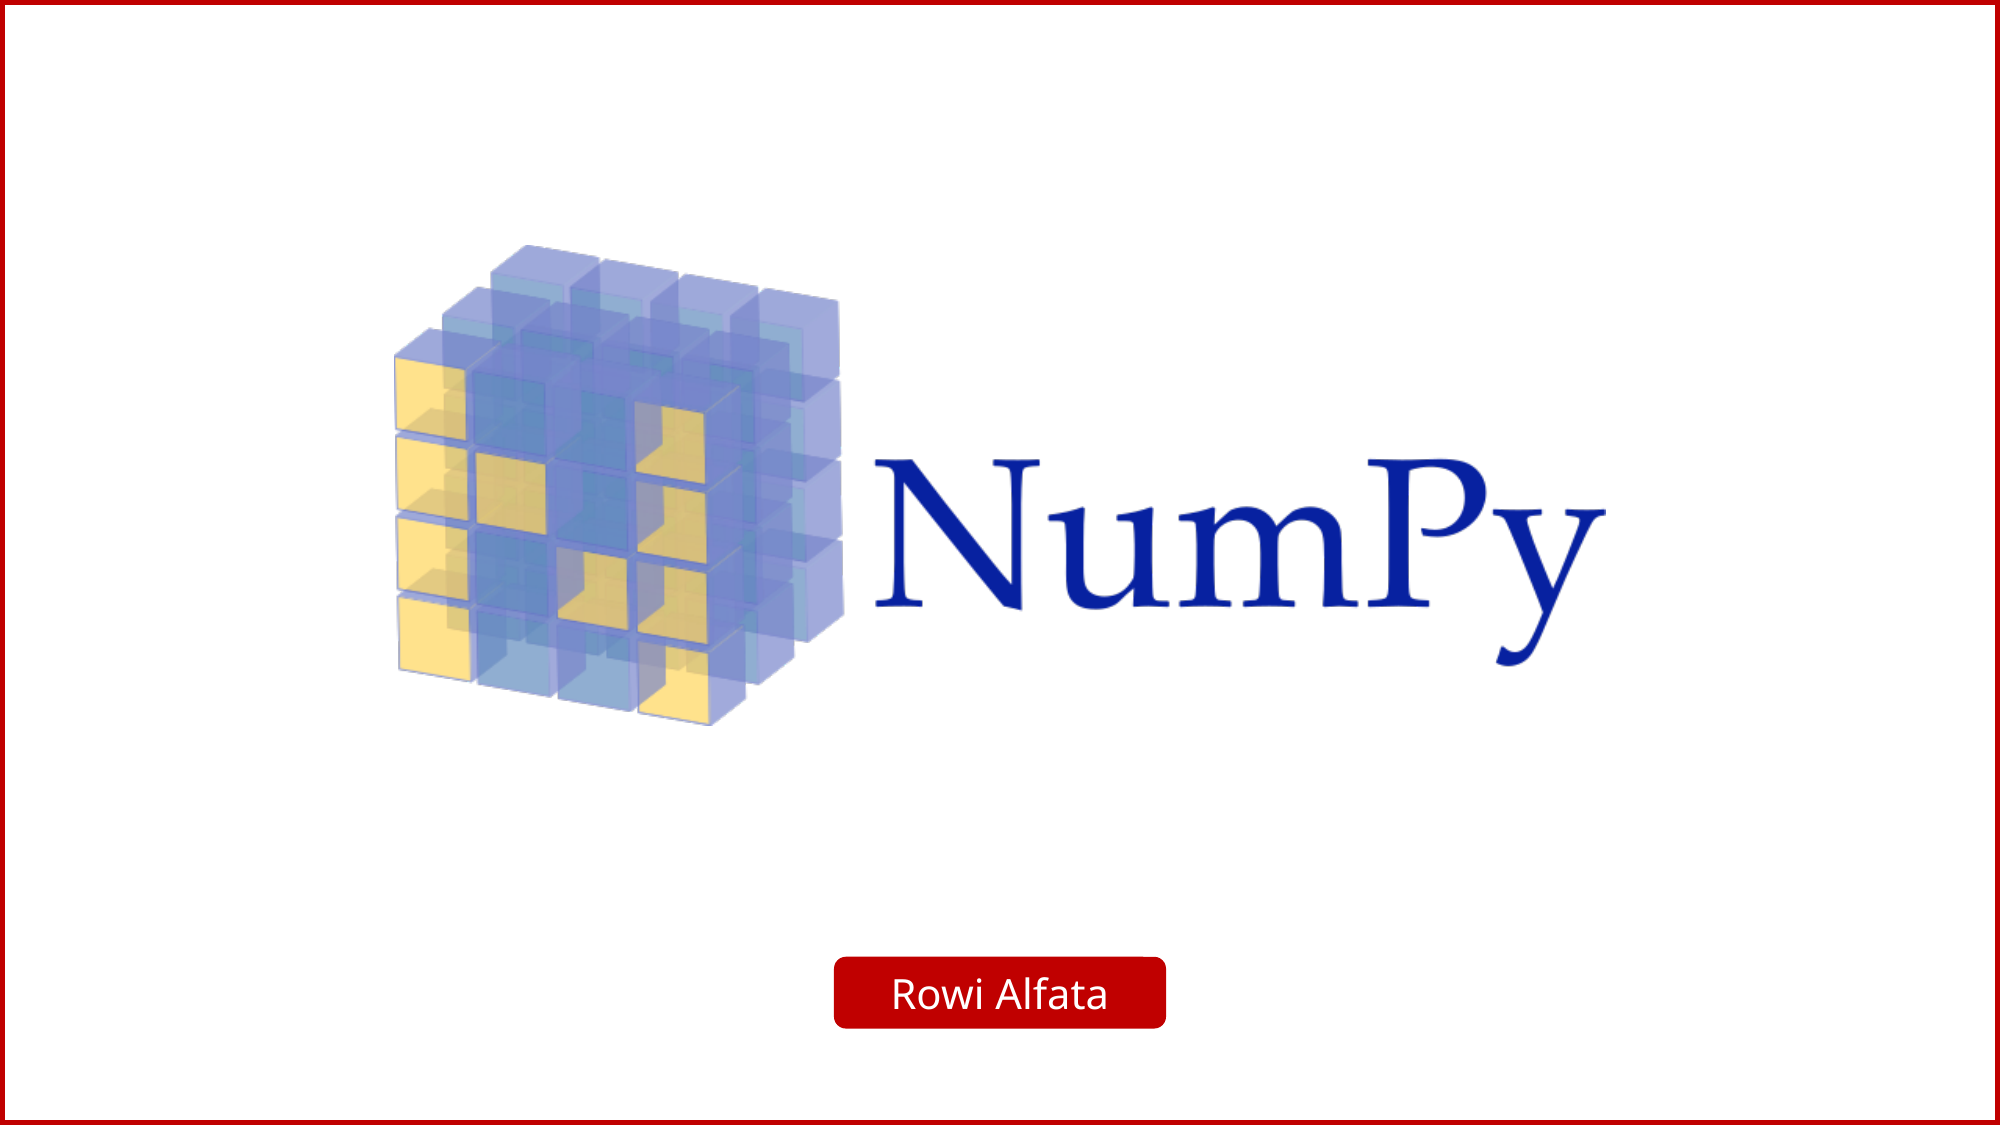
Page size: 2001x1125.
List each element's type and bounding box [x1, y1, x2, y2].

picture [394, 245, 1606, 726]
text_box [0, 0, 2000, 1125]
